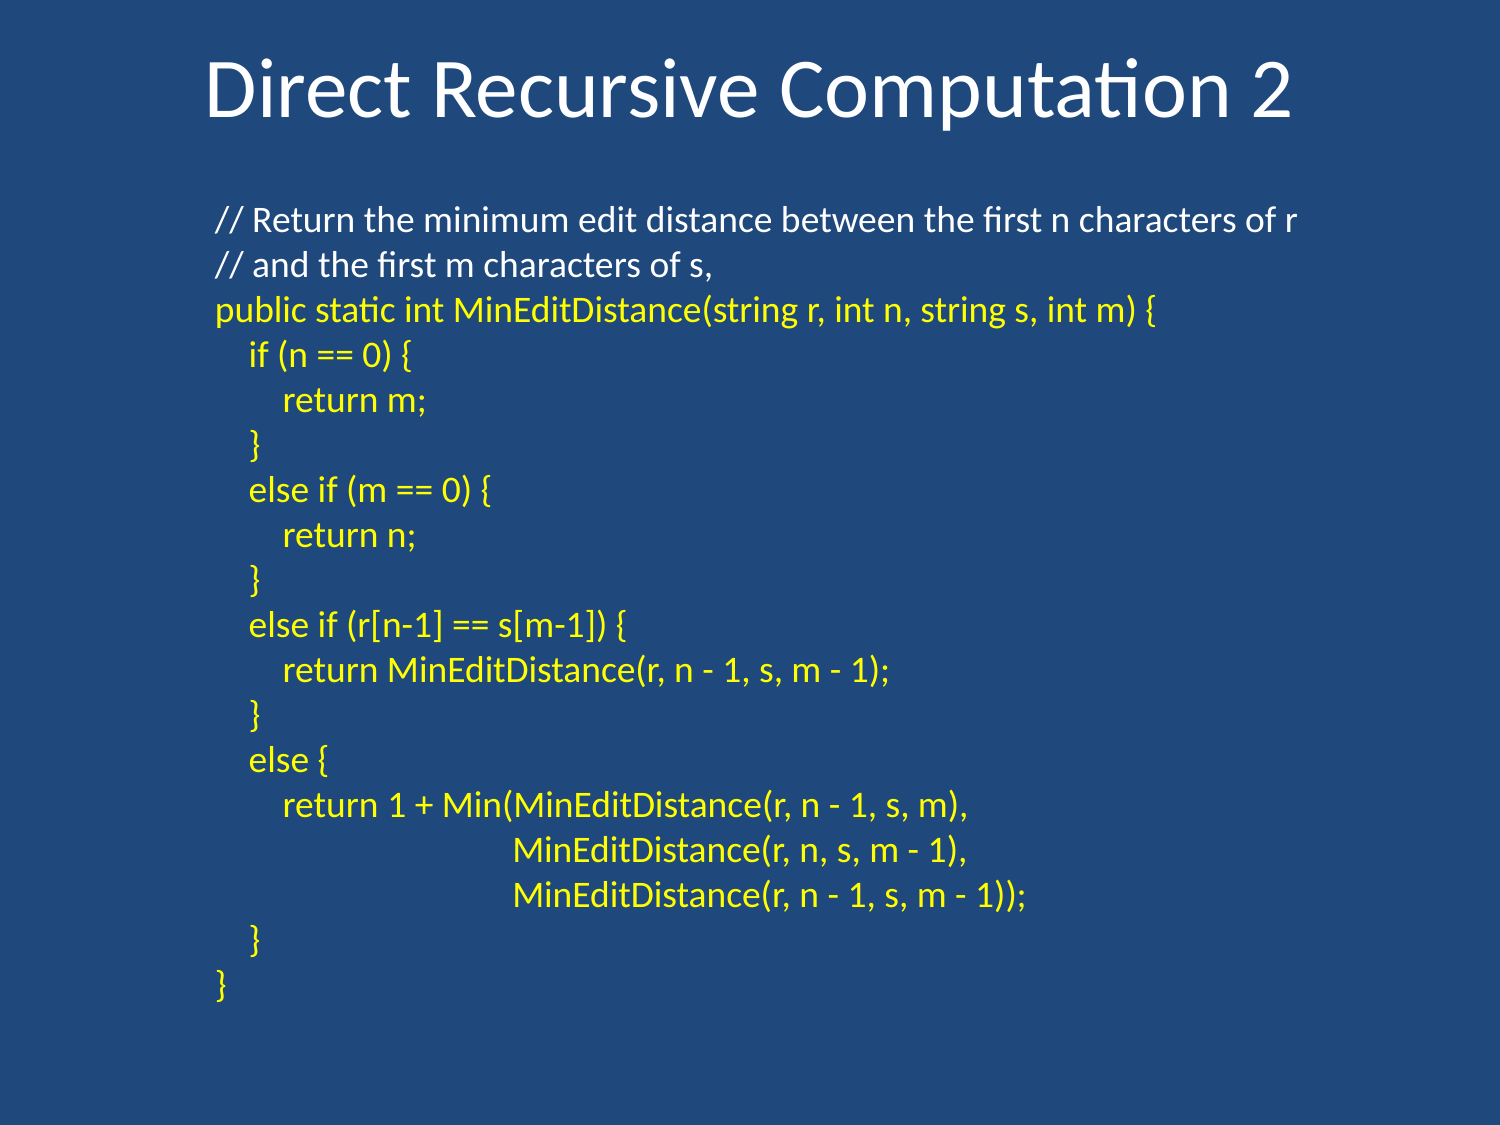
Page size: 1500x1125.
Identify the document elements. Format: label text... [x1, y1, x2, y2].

title Direct Recursive Computation 2 [75, 24, 1425, 143]
text_box // Return the minimum edit distance between the first n characters of r // and the first m characters of s, public static int MinEditDistance(string r, int n, string s, int m) { if (n == 0) { return m; } else if (m == 0) { return n; } else if (r[n-1] == s[m-1]) { return MinEditDistance(r, n - 1, s, m - 1); } else { return 1 + Min(MinEditDistance(r, n - 1, s, m), MinEditDistance(r, n, s, m - 1), MinEditDistance(r, n - 1, s, m - 1)); } } [124, 187, 1400, 1013]
